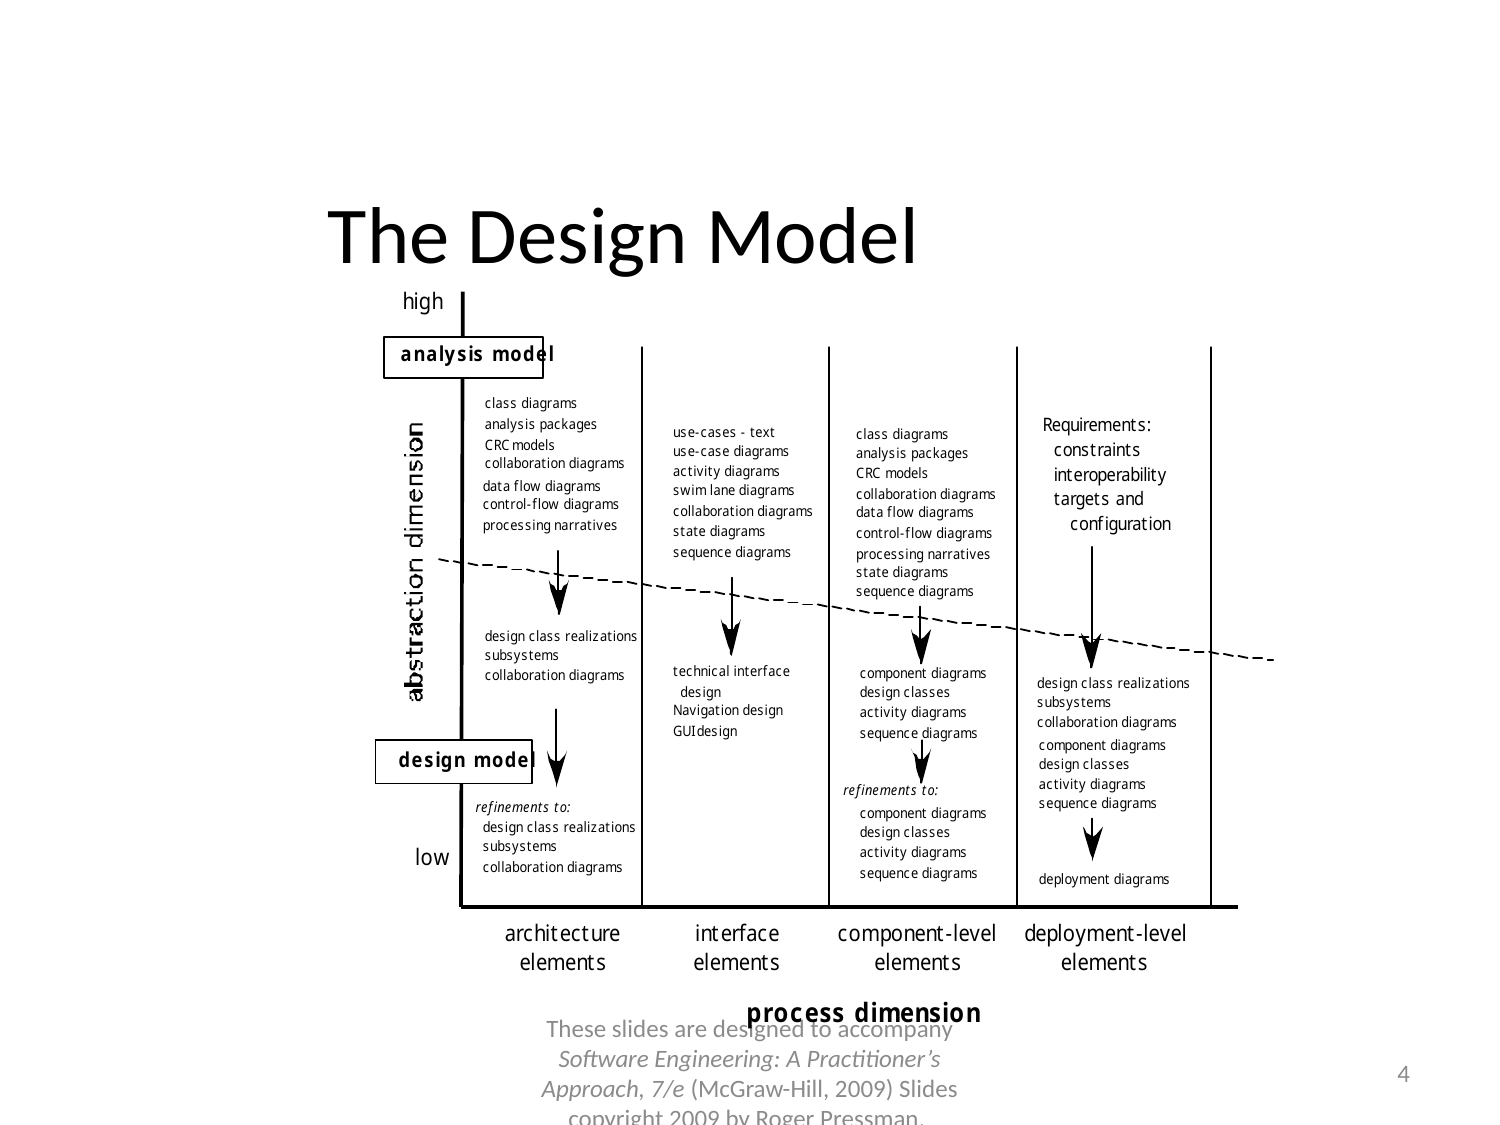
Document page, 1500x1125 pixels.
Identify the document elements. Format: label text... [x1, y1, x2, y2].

picture [374, 287, 1276, 1035]
footer These slides are designed to accompany Software Engineering: A Practitioner’s Approach, 7/e (McGraw-Hill, 2009) Slides copyright 2009 by Roger Pressman. [512, 1044, 988, 1103]
slide_number 4 [1074, 1042, 1425, 1103]
title The Design Model [200, 174, 1048, 288]
